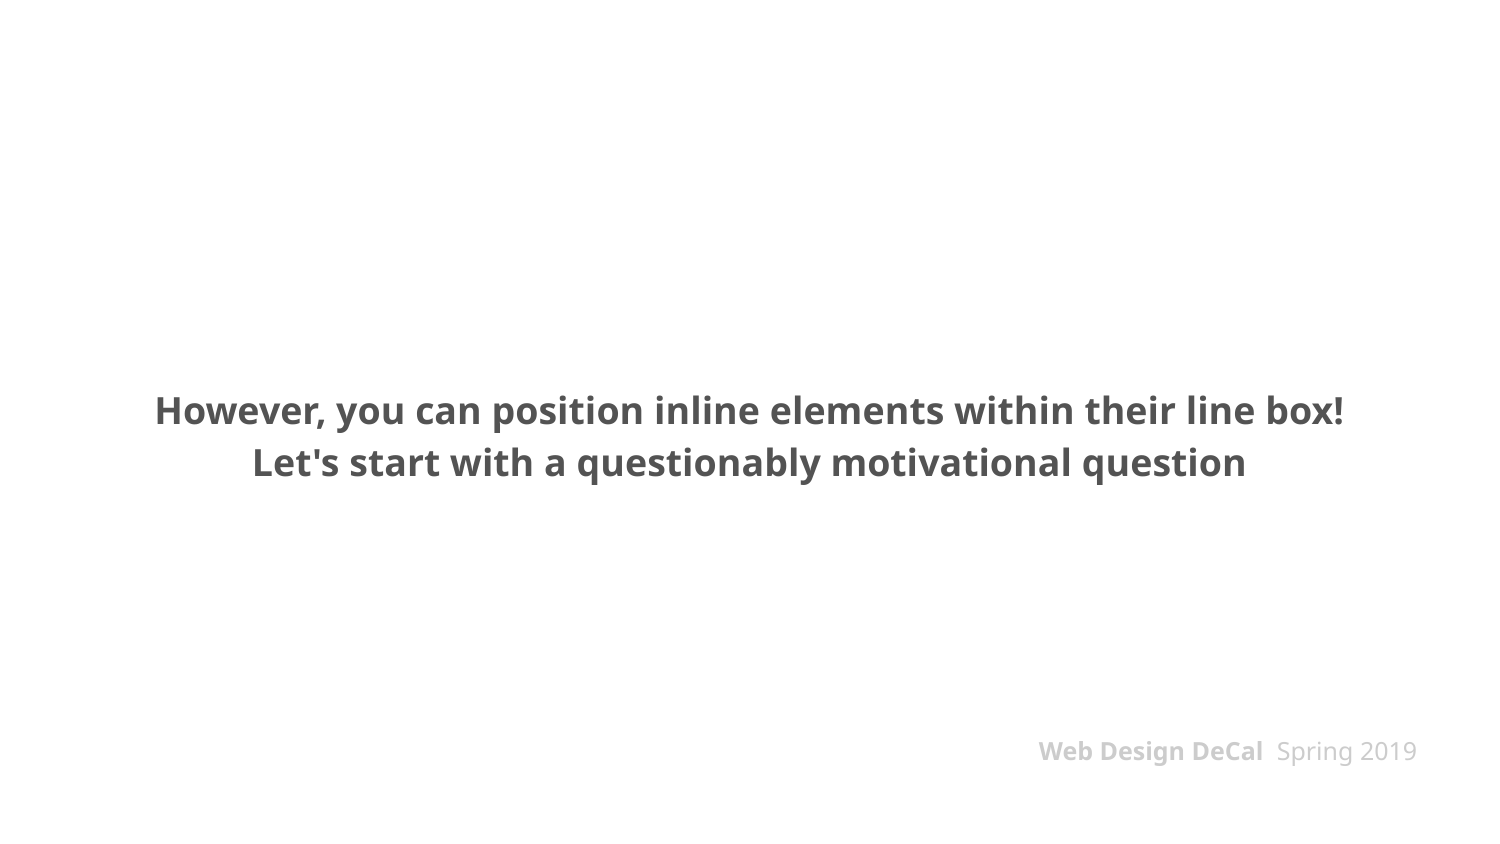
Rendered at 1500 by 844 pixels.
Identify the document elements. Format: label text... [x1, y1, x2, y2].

title However, you can position inline elements within their line box! Let's start with a questionably motivational question [82, 169, 1418, 694]
